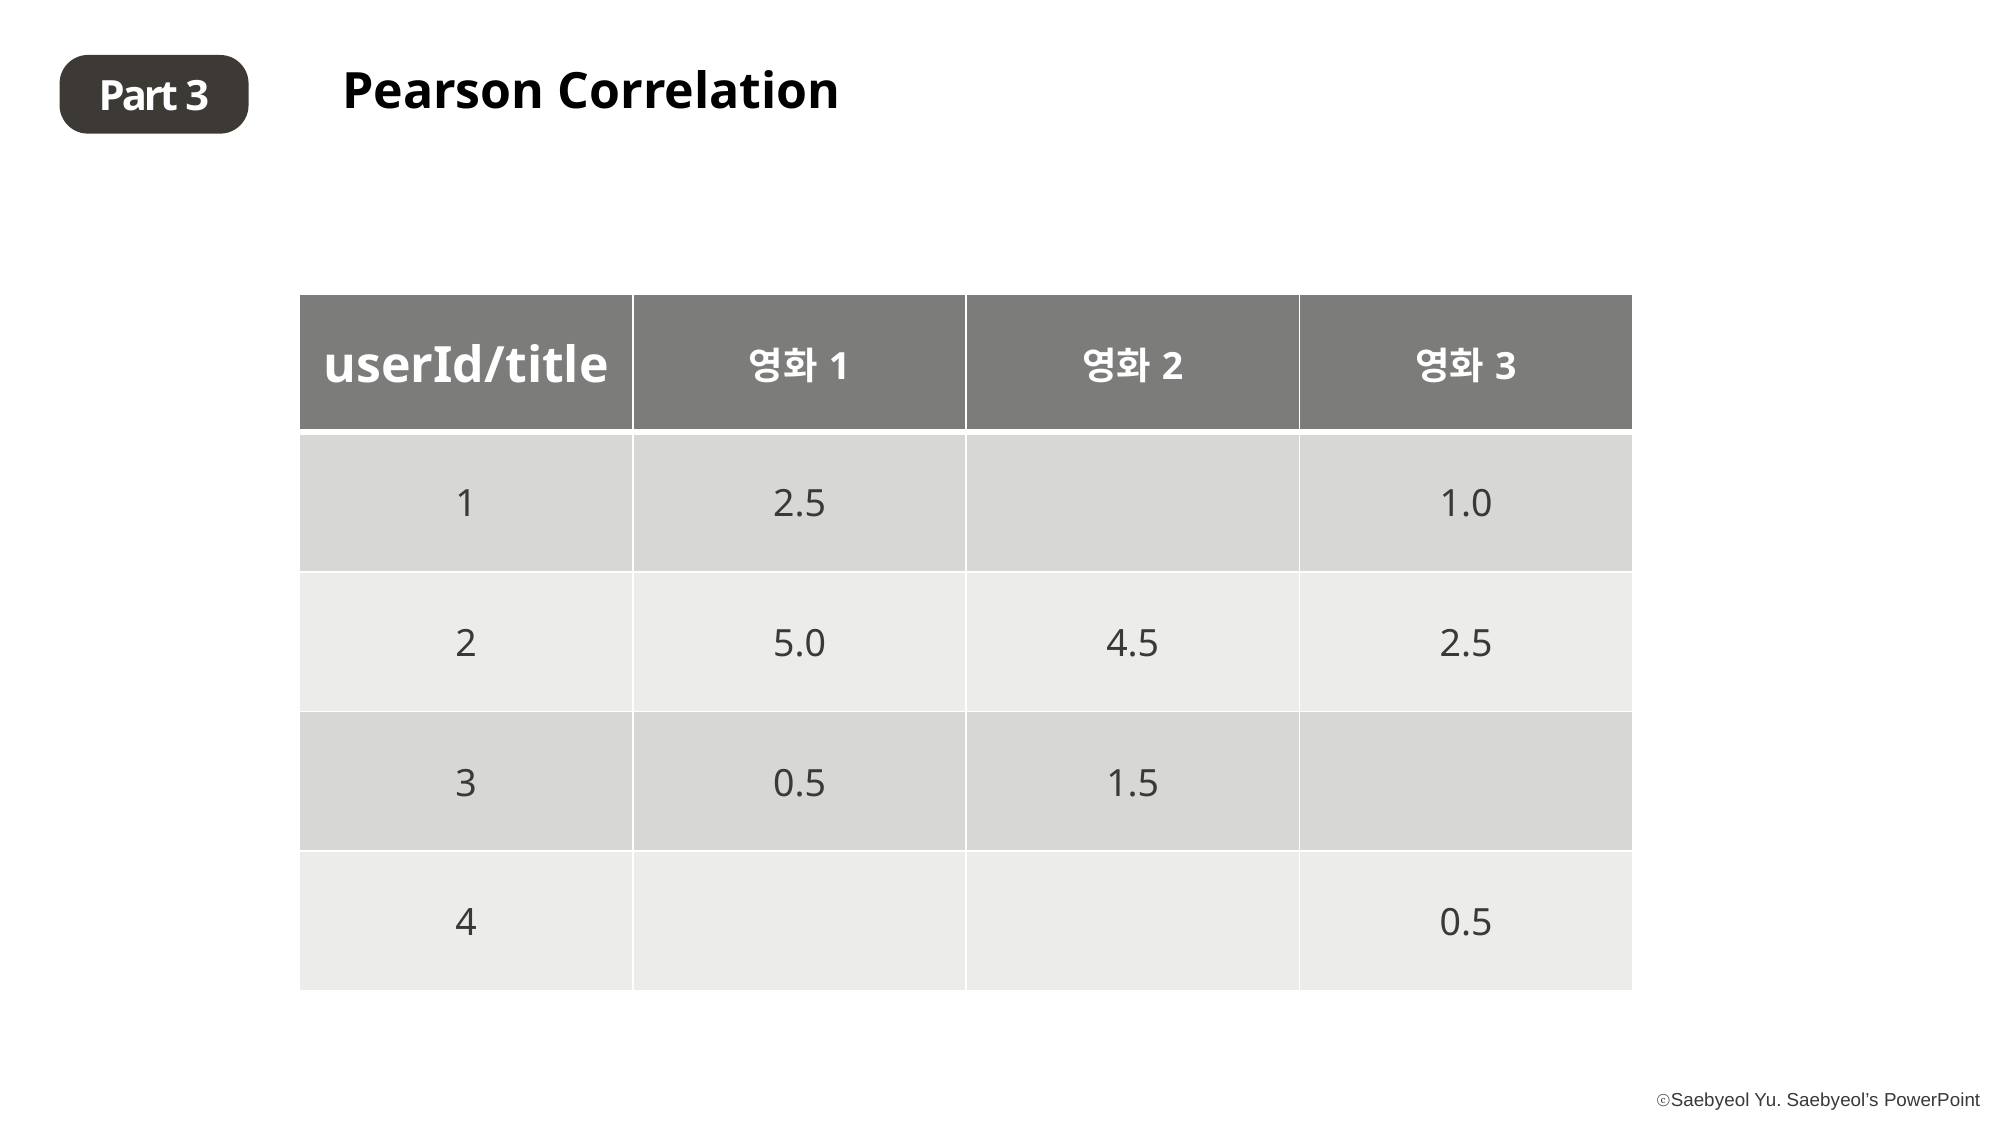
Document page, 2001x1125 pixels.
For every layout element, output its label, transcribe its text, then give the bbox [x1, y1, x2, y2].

text_box Part 3 [84, 61, 225, 127]
text_box [58, 53, 250, 135]
table_cell [967, 852, 1299, 990]
table_cell [634, 852, 965, 990]
table_header 영화1 [634, 295, 965, 429]
table_cell 4 [300, 852, 632, 990]
table_cell 1 [300, 435, 632, 571]
table_cell [1300, 712, 1632, 850]
table_cell 4.5 [967, 573, 1299, 711]
table_cell 3 [300, 712, 632, 850]
table_cell 1.0 [1300, 435, 1632, 571]
table_header 영화3 [1300, 295, 1632, 429]
table_cell 0.5 [1300, 852, 1632, 990]
text_box Pearson Correlation [327, 51, 856, 127]
table_header 영화2 [967, 295, 1299, 429]
table_cell 1.5 [967, 712, 1299, 850]
table_cell 2 [300, 573, 632, 711]
table_cell [967, 435, 1299, 571]
table_header userId/title [300, 295, 632, 429]
table_cell 2.5 [634, 435, 965, 571]
table_cell 0.5 [634, 712, 965, 850]
table_cell 2.5 [1300, 573, 1632, 711]
table_cell 5.0 [634, 573, 965, 711]
